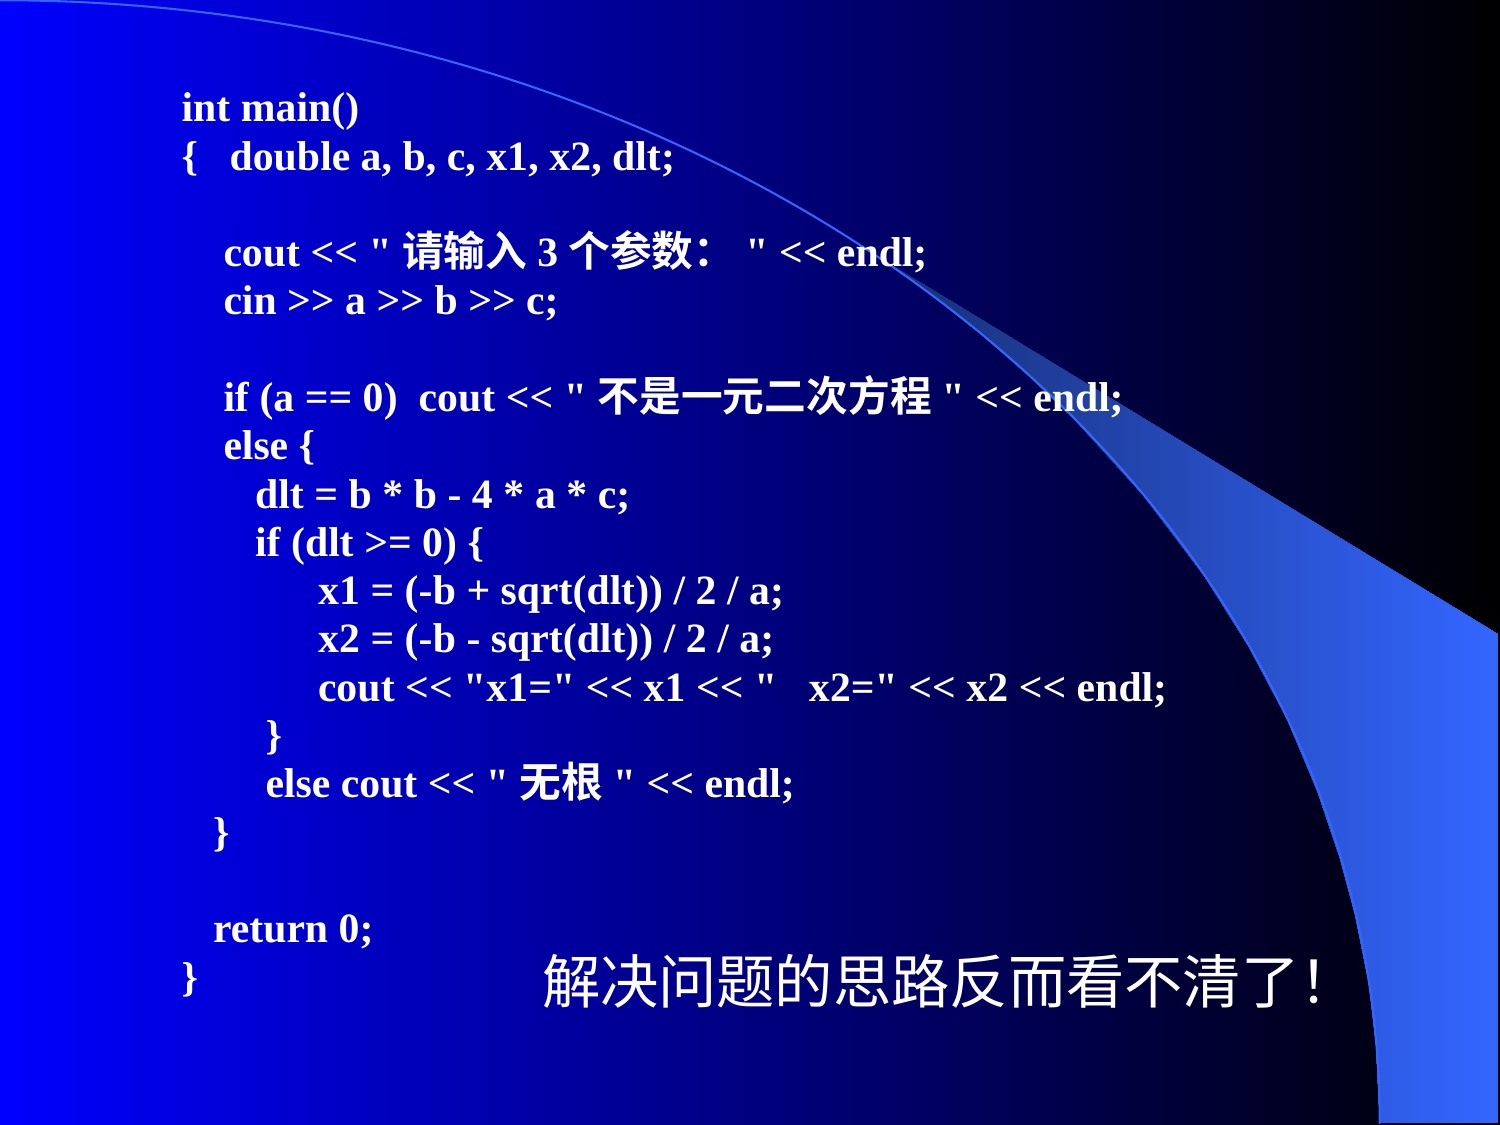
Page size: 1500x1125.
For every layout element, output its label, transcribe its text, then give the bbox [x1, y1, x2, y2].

text_box int main() { double a, b, c, x1, x2, dlt; cout << "请输入3个参数：" << endl; cin >> a >> b >> c; if (a == 0) cout << "不是一元二次方程" << endl; else { dlt = b * b - 4 * a * c; if (dlt >= 0) { x1 = (-b + sqrt(dlt)) / 2 / a; x2 = (-b - sqrt(dlt)) / 2 / a; cout << "x1=" << x1 << " x2=" << x2 << endl; } else cout << "无根" << endl; } return 0; } [166, 82, 1388, 1092]
text_box 解决问题的思路反而看不清了！ [527, 937, 1388, 1023]
